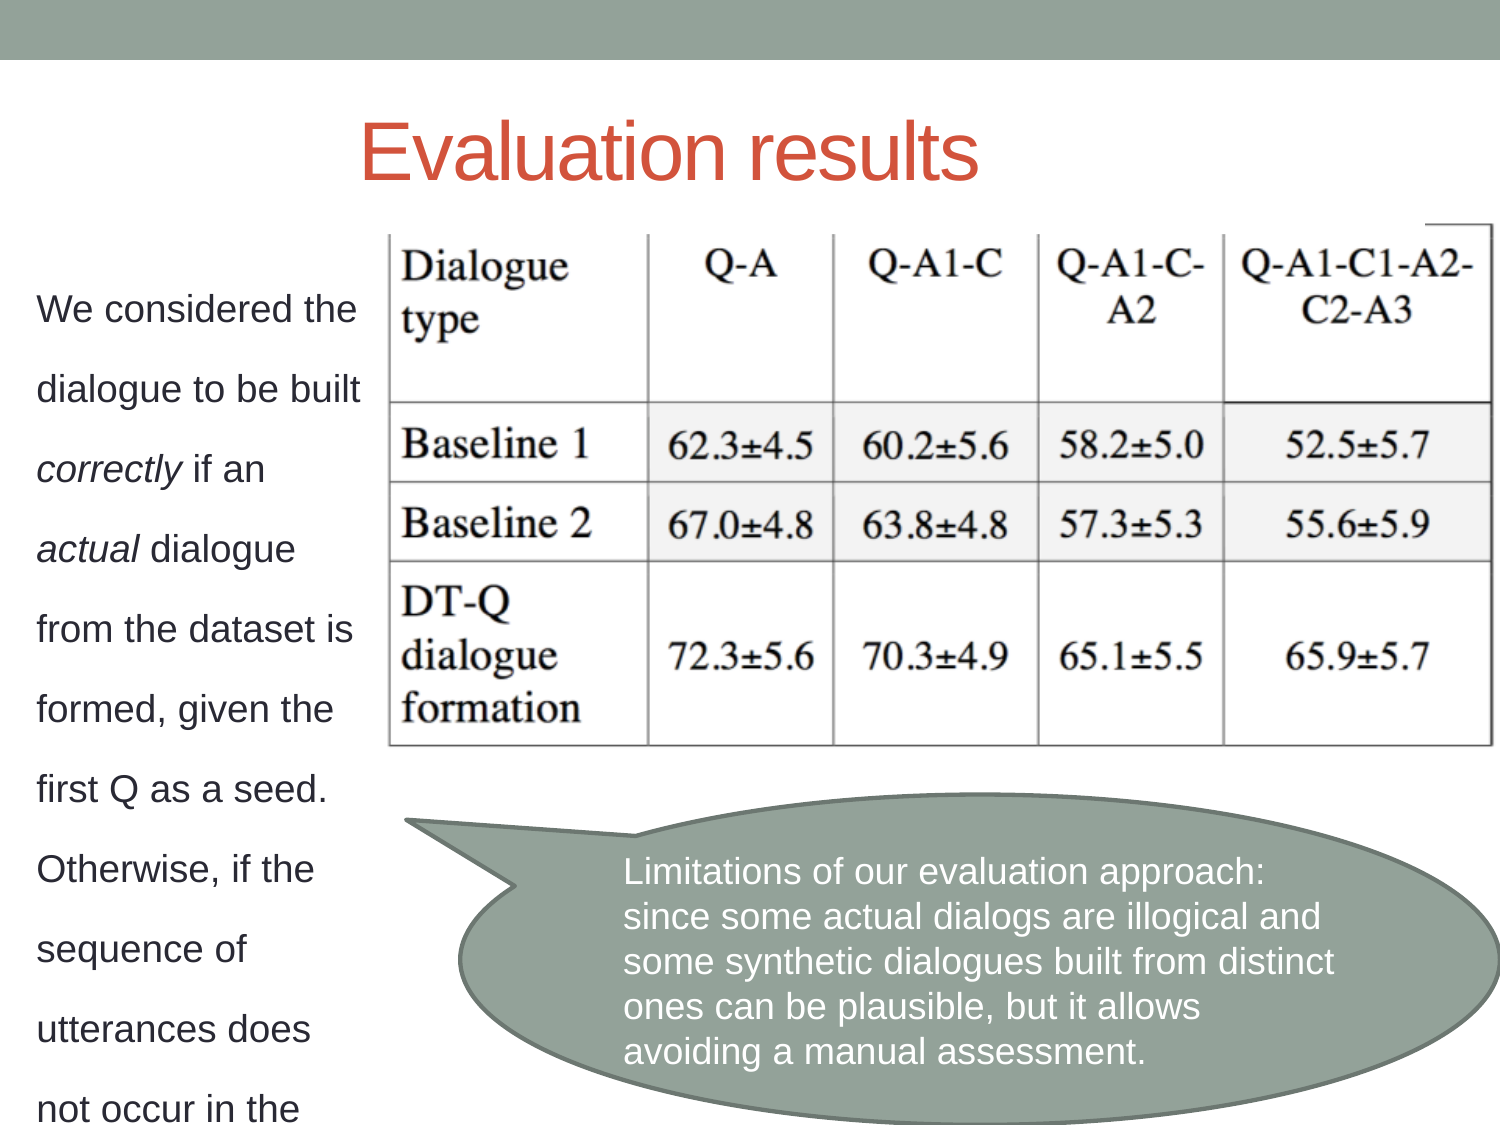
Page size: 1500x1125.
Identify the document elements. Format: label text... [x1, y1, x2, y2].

title Evaluation results [343, 60, 1425, 235]
text_box We considered the dialogue to be built correctly if an actual dialogue from the dataset is formed, given the first Q as a seed. Otherwise, if the sequence of utterances does not occur in the dataset, we consider it to be incorrect. [21, 268, 378, 1125]
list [376, 153, 1500, 820]
text_box Limitations of our evaluation approach: since some actual dialogs are illogical and some synthetic dialogues built from distinct ones can be plausible, but it allows avoiding a manual assessment. [417, 829, 1500, 1125]
